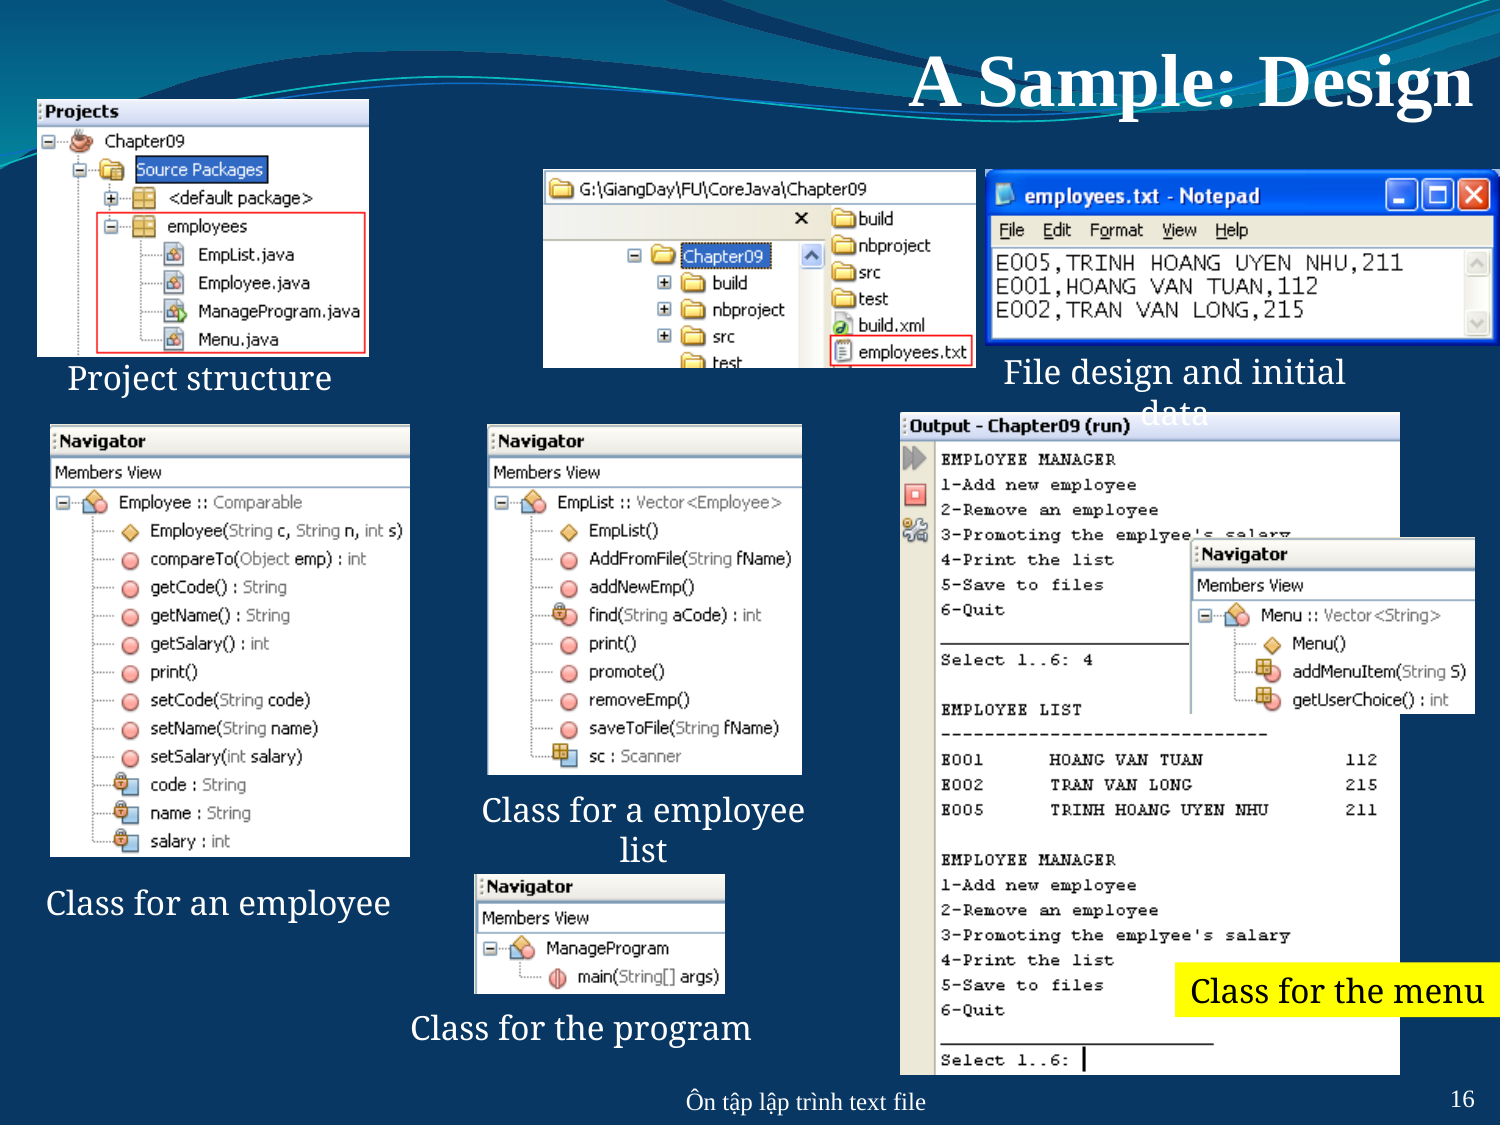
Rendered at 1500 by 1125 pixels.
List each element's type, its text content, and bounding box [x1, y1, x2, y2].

text_box Class for the menu [1407, 962, 1500, 1018]
text_box Class for the program [387, 999, 775, 1055]
text_box Project structure [37, 367, 363, 405]
footer Ôn tập lập trình text file [437, 1074, 1175, 1116]
picture [985, 169, 1500, 347]
picture [487, 424, 802, 776]
picture [474, 874, 726, 994]
text_box Class for an employee [24, 874, 413, 930]
text_box Class for a employee list [449, 781, 838, 877]
picture [899, 412, 1476, 1076]
picture [37, 99, 369, 357]
picture [543, 169, 976, 369]
text_box File design and initial data [949, 357, 1400, 412]
title A Sample: Design [75, 12, 1475, 122]
picture [49, 424, 410, 857]
slide_number 16 [1387, 1074, 1475, 1113]
